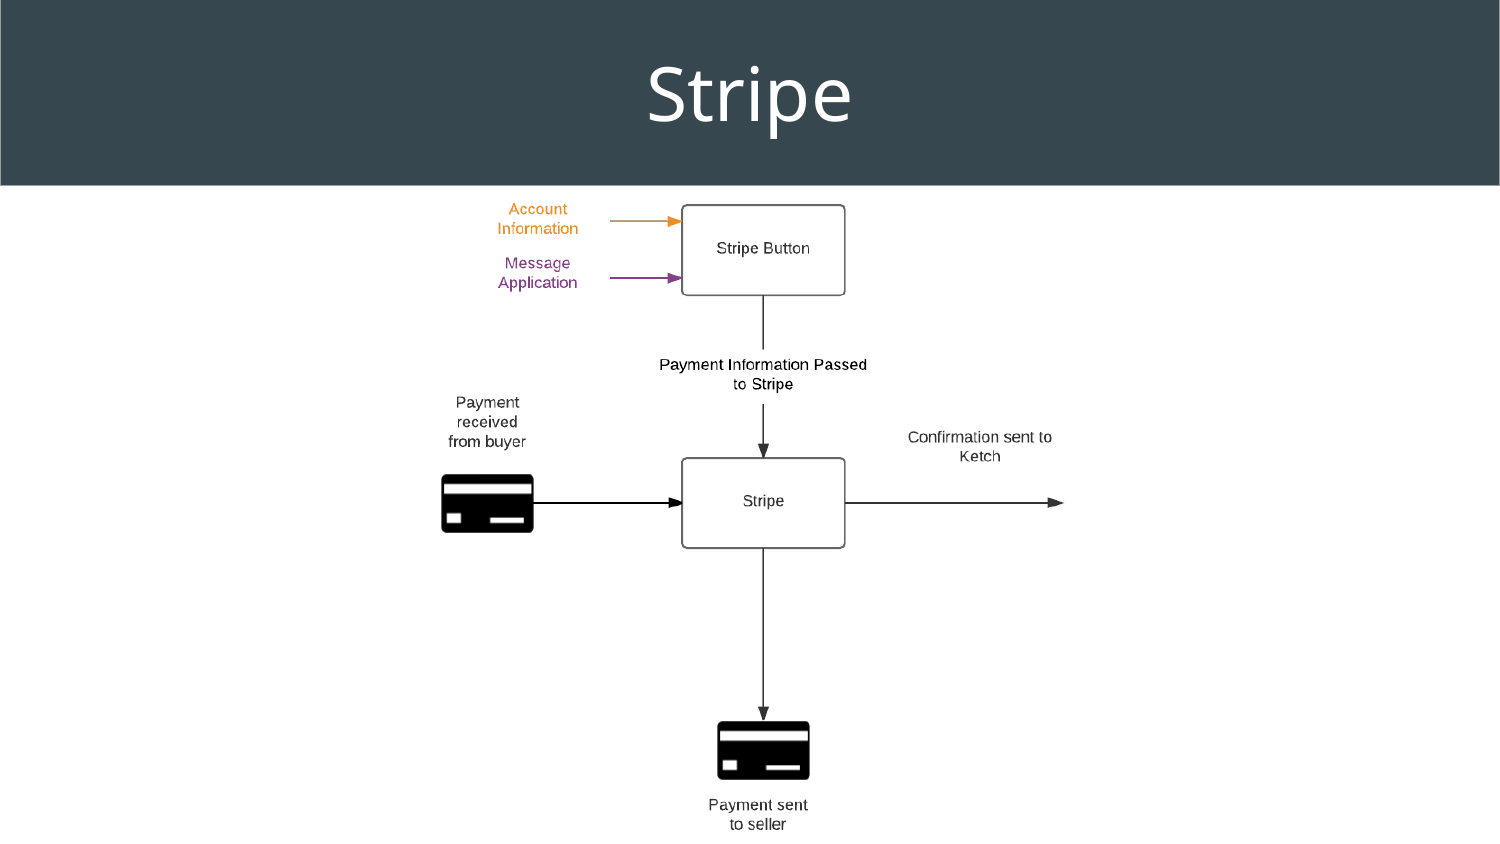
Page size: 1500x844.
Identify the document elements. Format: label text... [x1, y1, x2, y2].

text_box Stripe [0, 0, 1500, 186]
picture [429, 185, 1071, 844]
